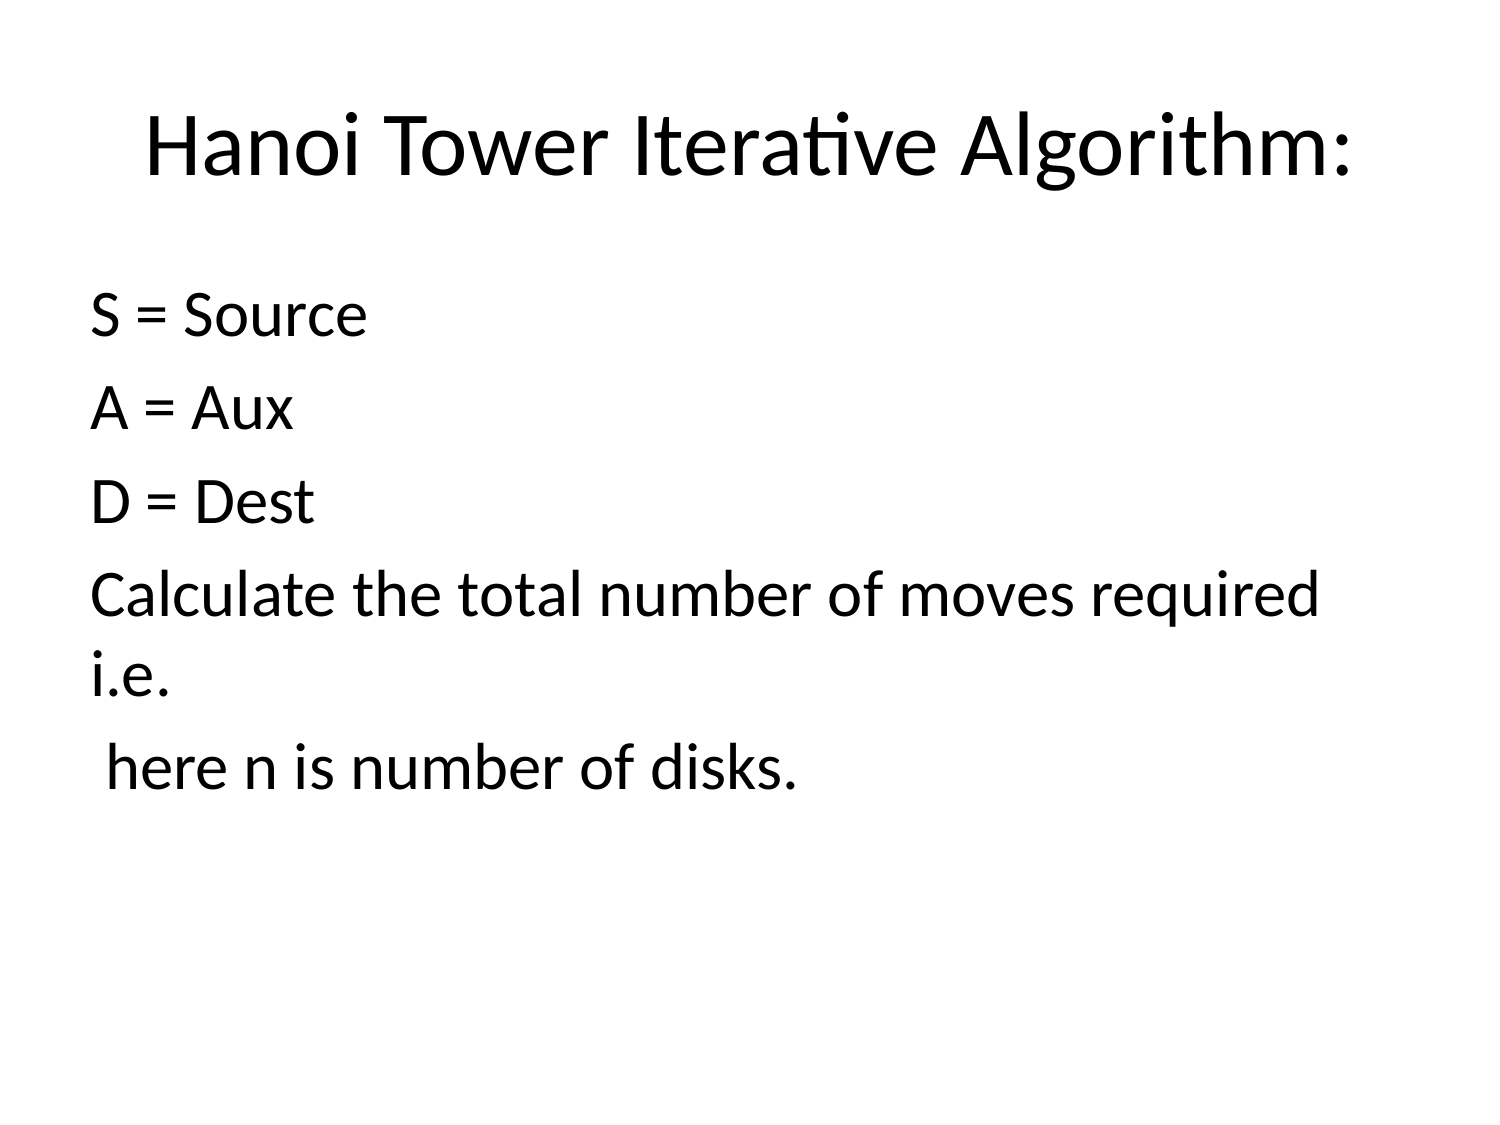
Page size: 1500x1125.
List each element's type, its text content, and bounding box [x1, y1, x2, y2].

title Hanoi Tower Iterative Algorithm: [75, 45, 1425, 233]
